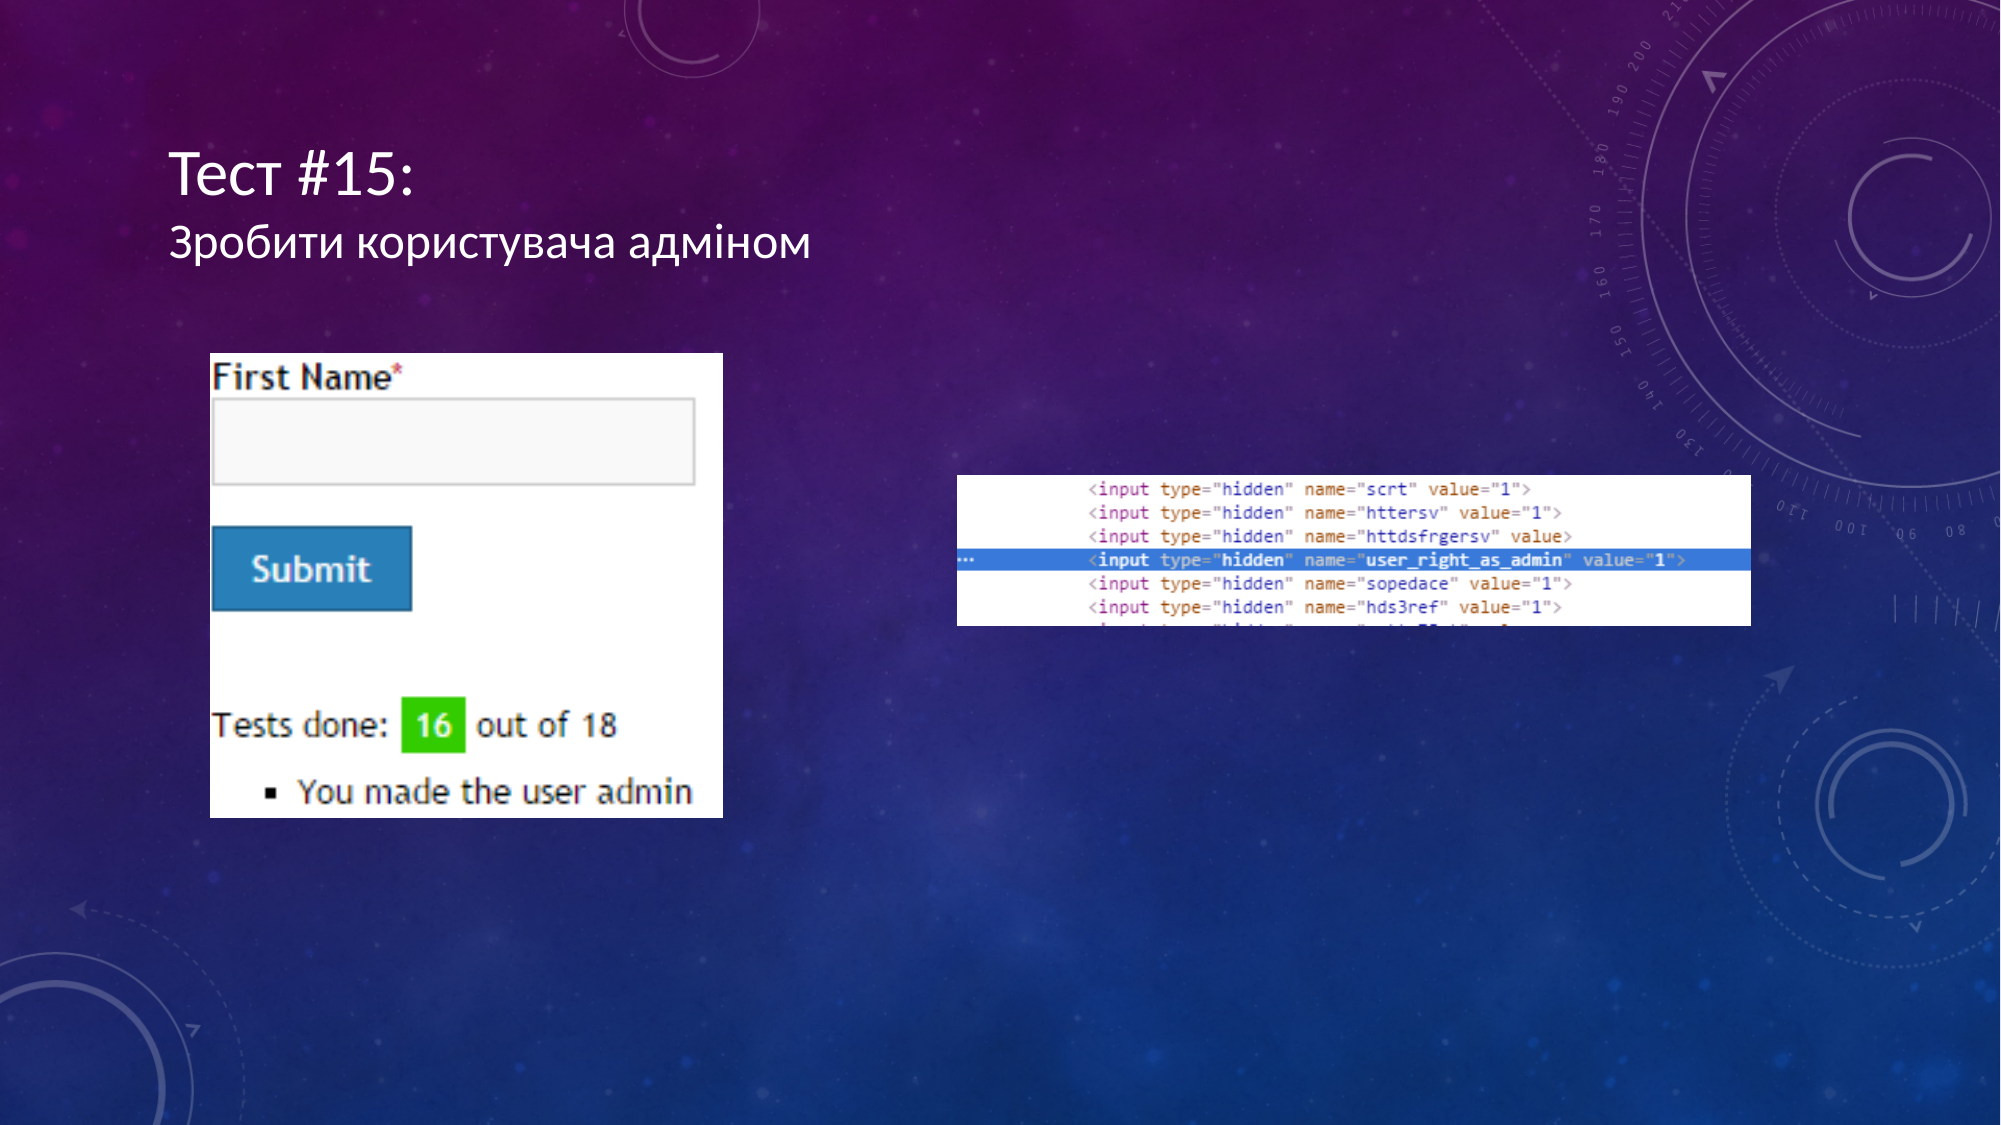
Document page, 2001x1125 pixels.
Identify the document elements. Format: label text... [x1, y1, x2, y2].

text_box Тест #15: Зробити користувача адміном [153, 121, 1262, 277]
picture [0, 0, 2001, 1125]
